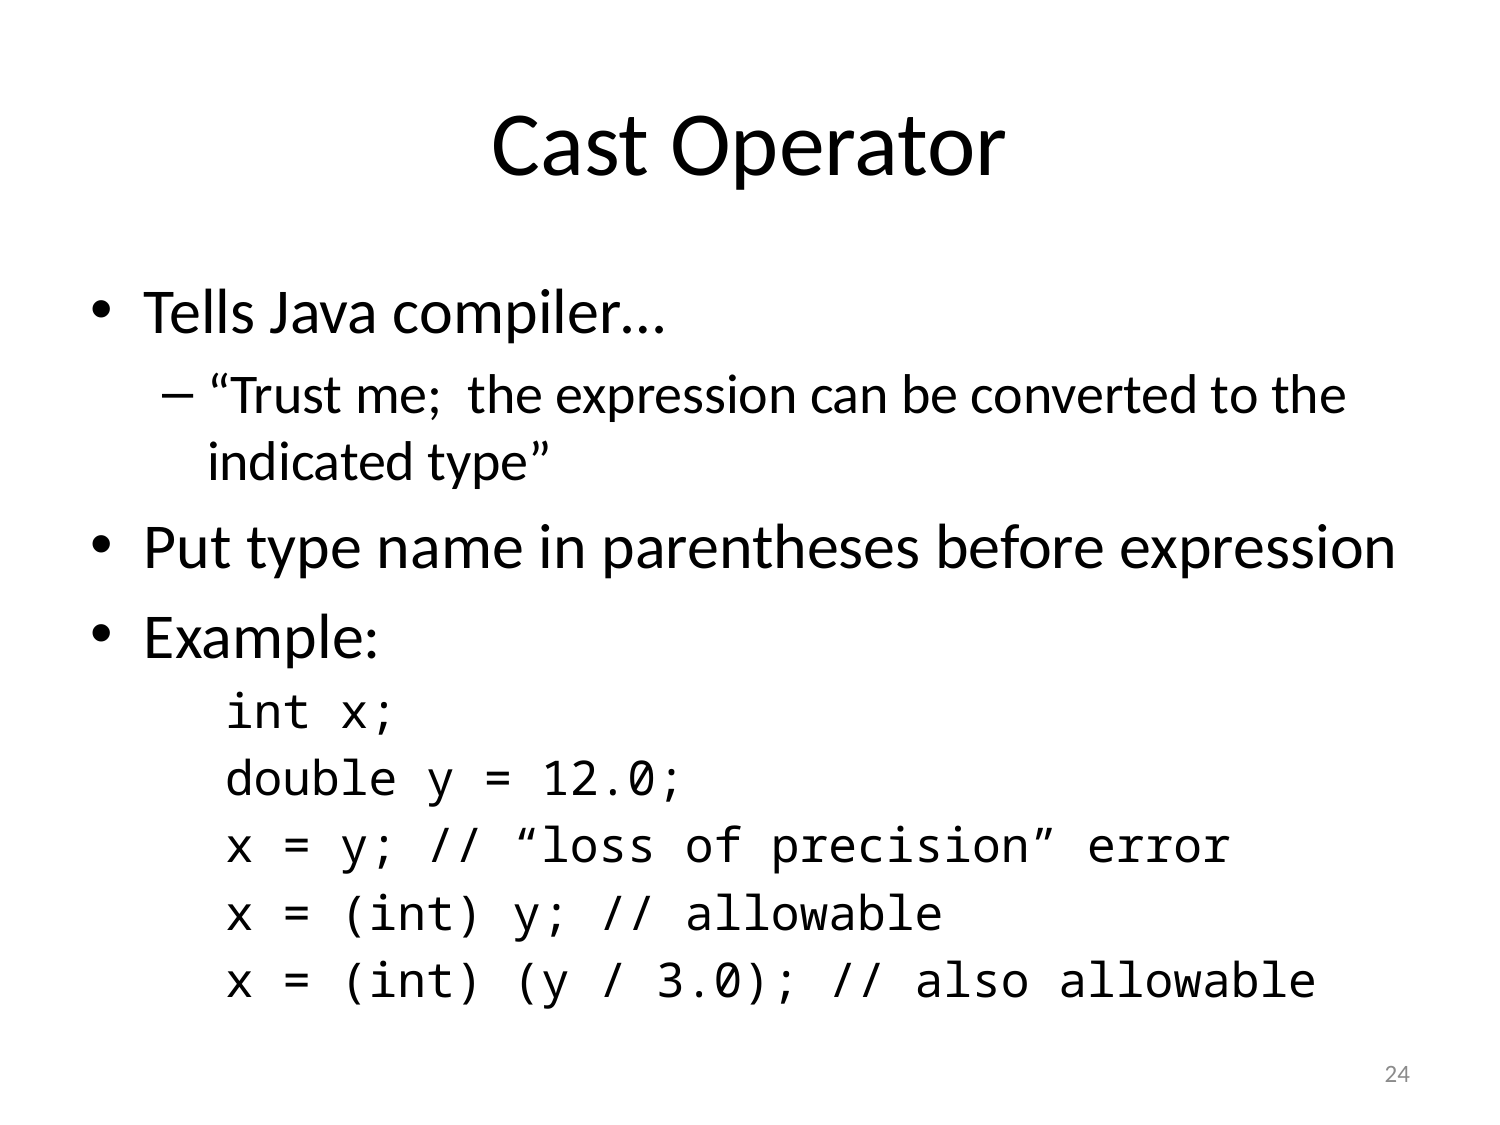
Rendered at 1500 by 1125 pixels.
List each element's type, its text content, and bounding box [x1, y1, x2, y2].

slide_number 24 [1074, 1042, 1425, 1103]
list Tells Java compiler… “Trust me; the expression can be converted to the indicated type” Put type name in parentheses before expression Example: int x; double y = 12.0; x = y; // “loss of precision” error x = (int) y; // allowable x = (int) (y / 3.0); // also allowable [75, 262, 1425, 1074]
title Cast Operator [75, 45, 1425, 233]
